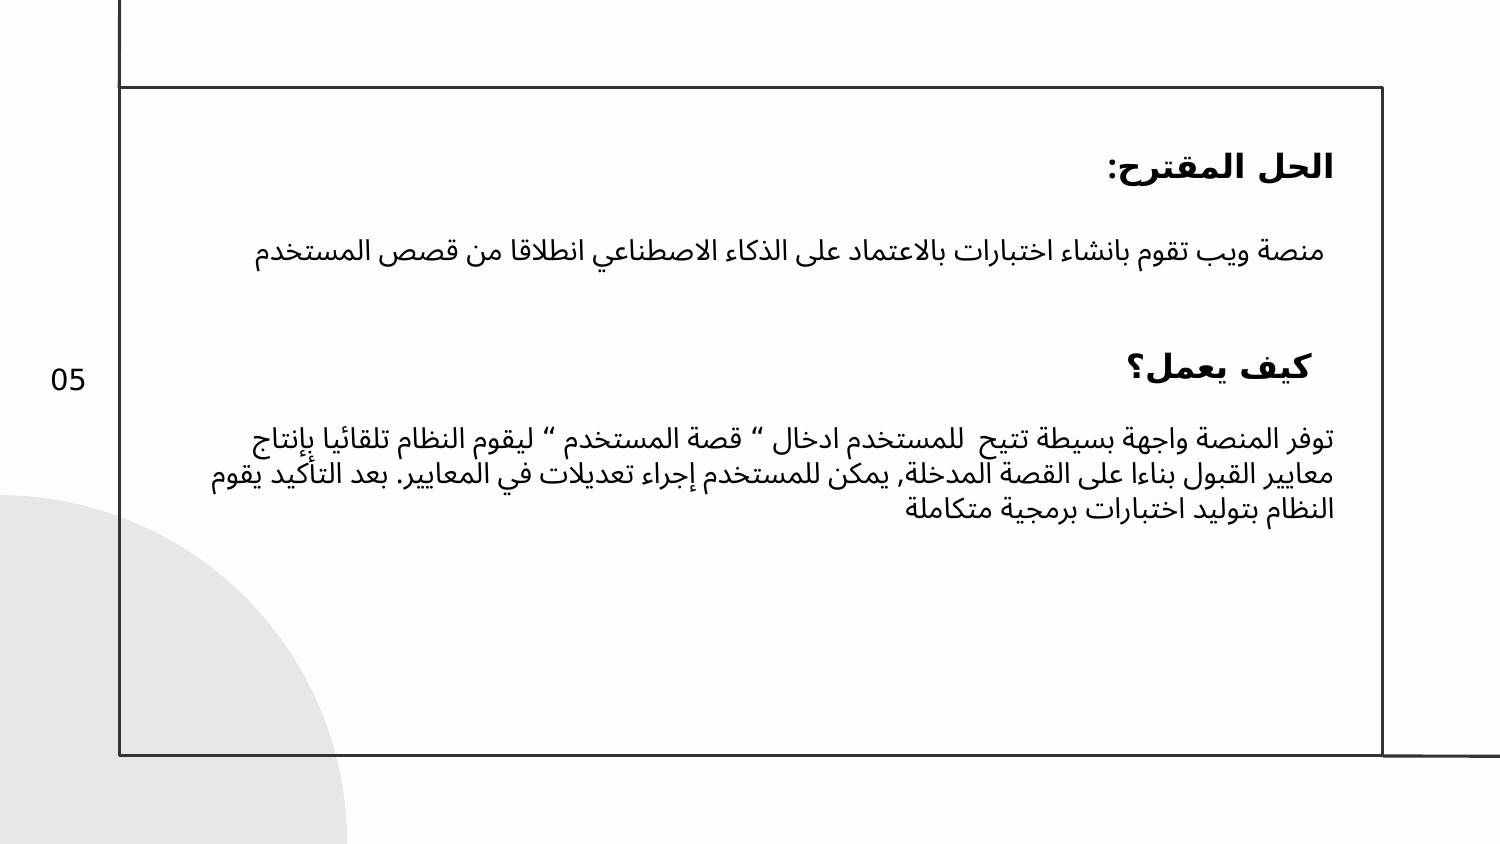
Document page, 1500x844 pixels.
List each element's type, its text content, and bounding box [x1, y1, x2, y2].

text_box 05 [35, 354, 113, 413]
text_box توفر المنصة واجهة بسيطة تتيح للمستخدم ادخال “ قصة المستخدم “ ليقوم النظام تلقائيا بإنتاج معايير القبول بناءا على القصة المدخلة, يمكن للمستخدم إجراء تعديلات في المعايير. بعد التأكيد يقوم النظام بتوليد اختبارات برمجية متكاملة [187, 412, 1350, 613]
text_box :الحل المقترح منصة ويب تقوم بانشاء اختبارات بالاعتماد على الذكاء الاصطناعي انطلاقا من قصص المستخدم [187, 138, 1350, 300]
text_box كيف يعمل؟ [955, 337, 1350, 412]
